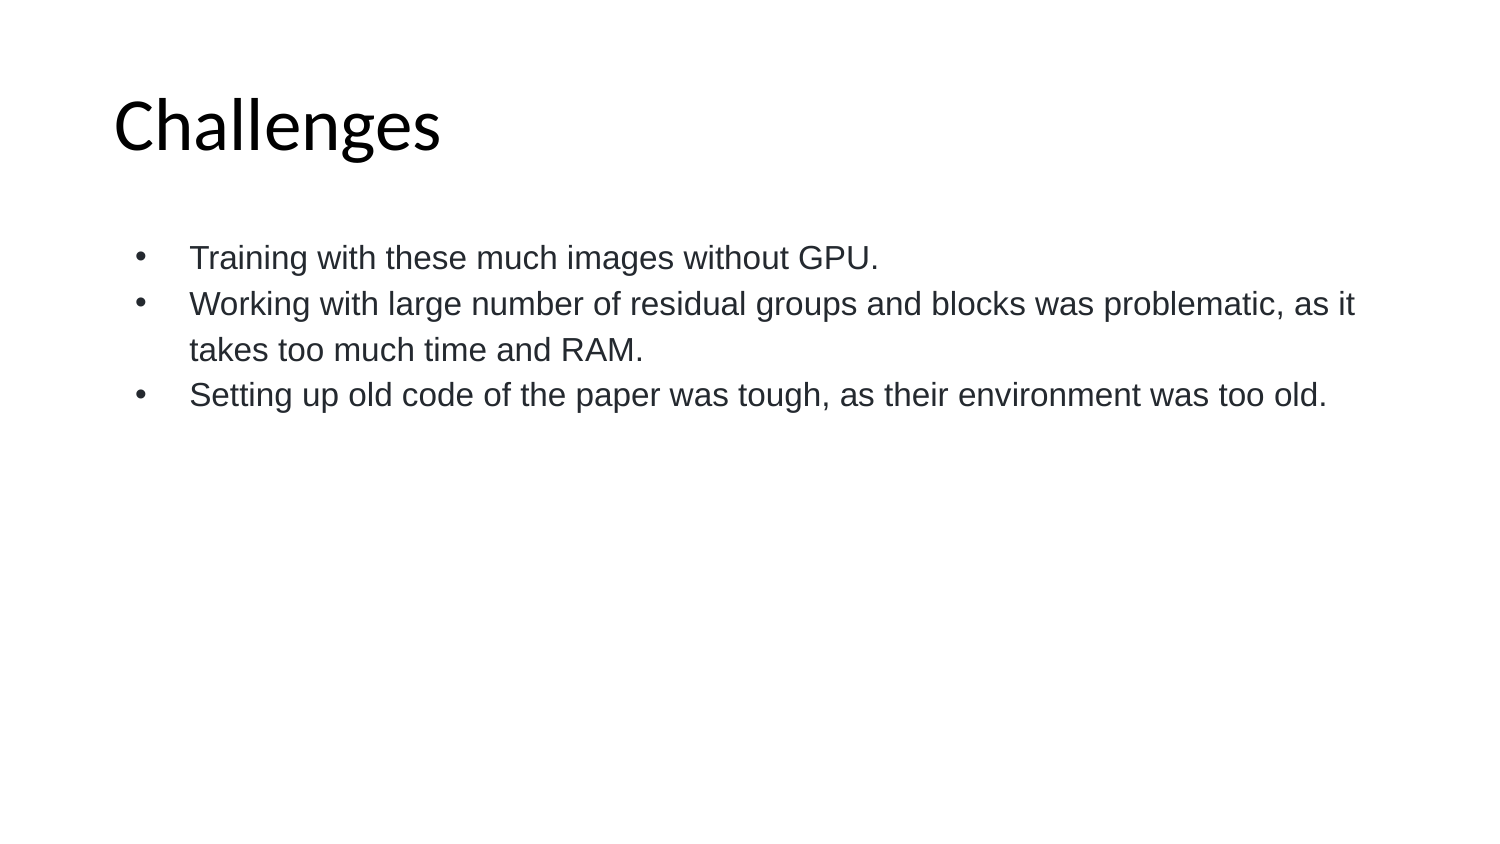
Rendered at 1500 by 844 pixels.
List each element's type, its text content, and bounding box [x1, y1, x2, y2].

title Challenges [103, 44, 1397, 208]
list Training with these much images without GPU. Working with large number of residual groups and blocks was problematic, as it takes too much time and RAM. Setting up old code of the paper was tough, as their environment was too old. [103, 224, 1397, 760]
